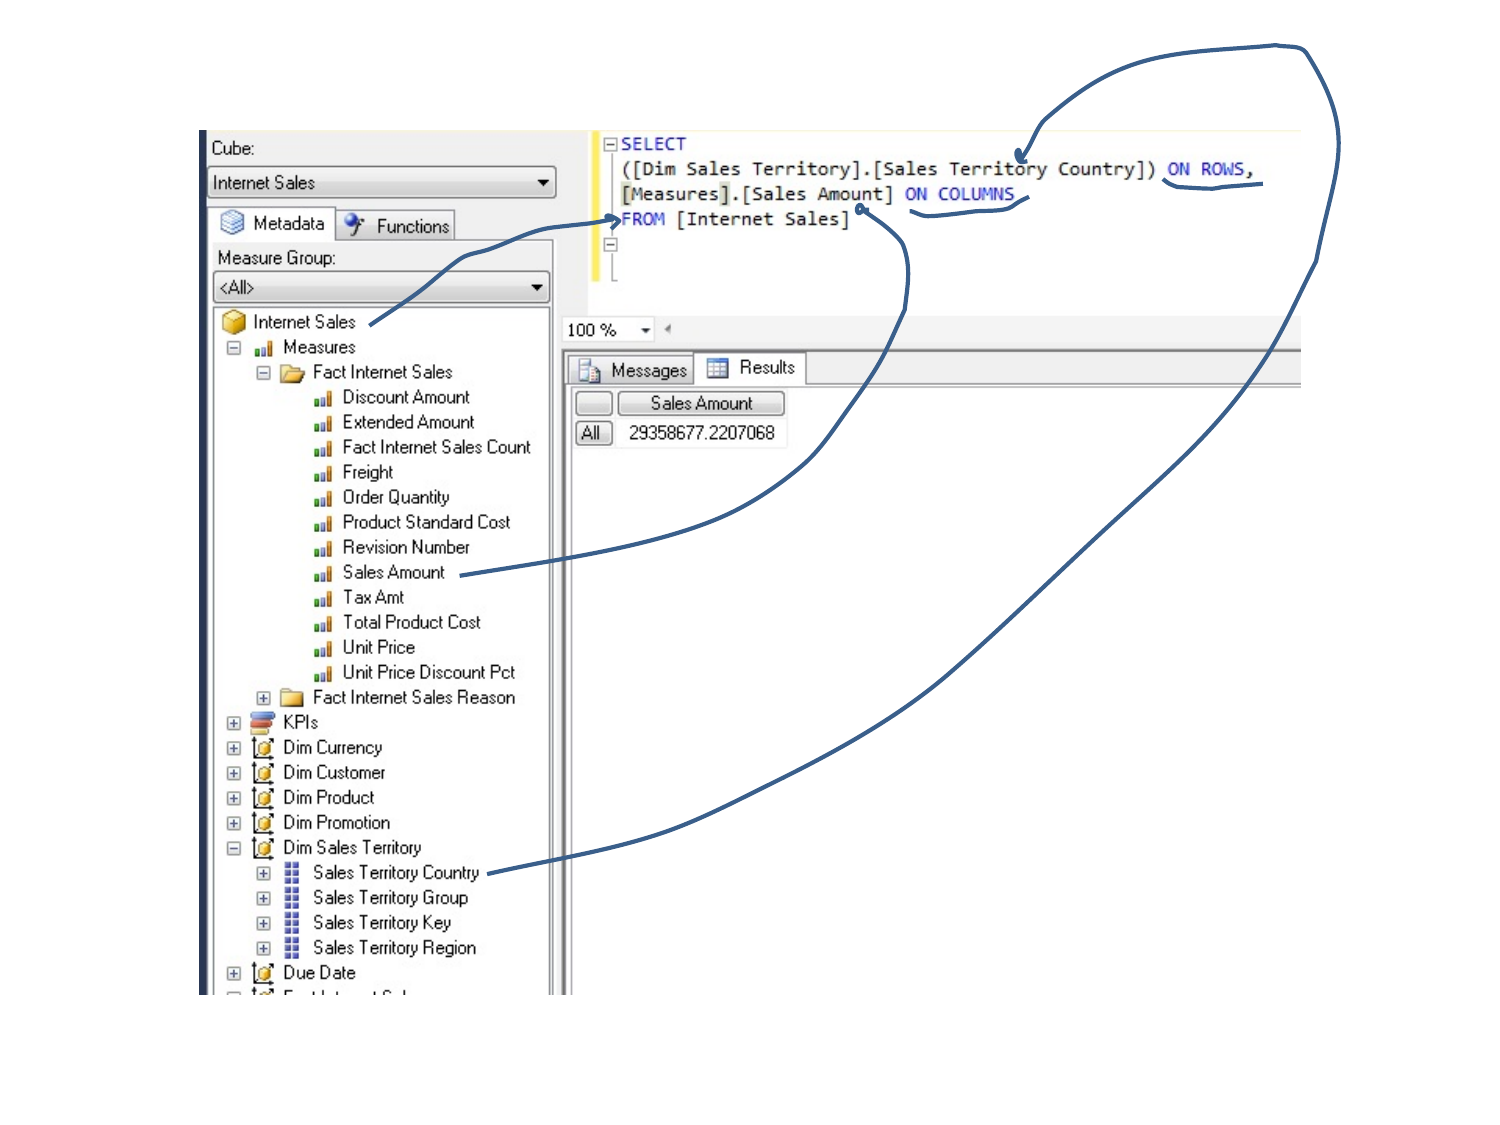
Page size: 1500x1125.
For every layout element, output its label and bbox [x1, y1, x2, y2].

picture [198, 130, 1301, 995]
text_box [1036, 43, 1341, 284]
